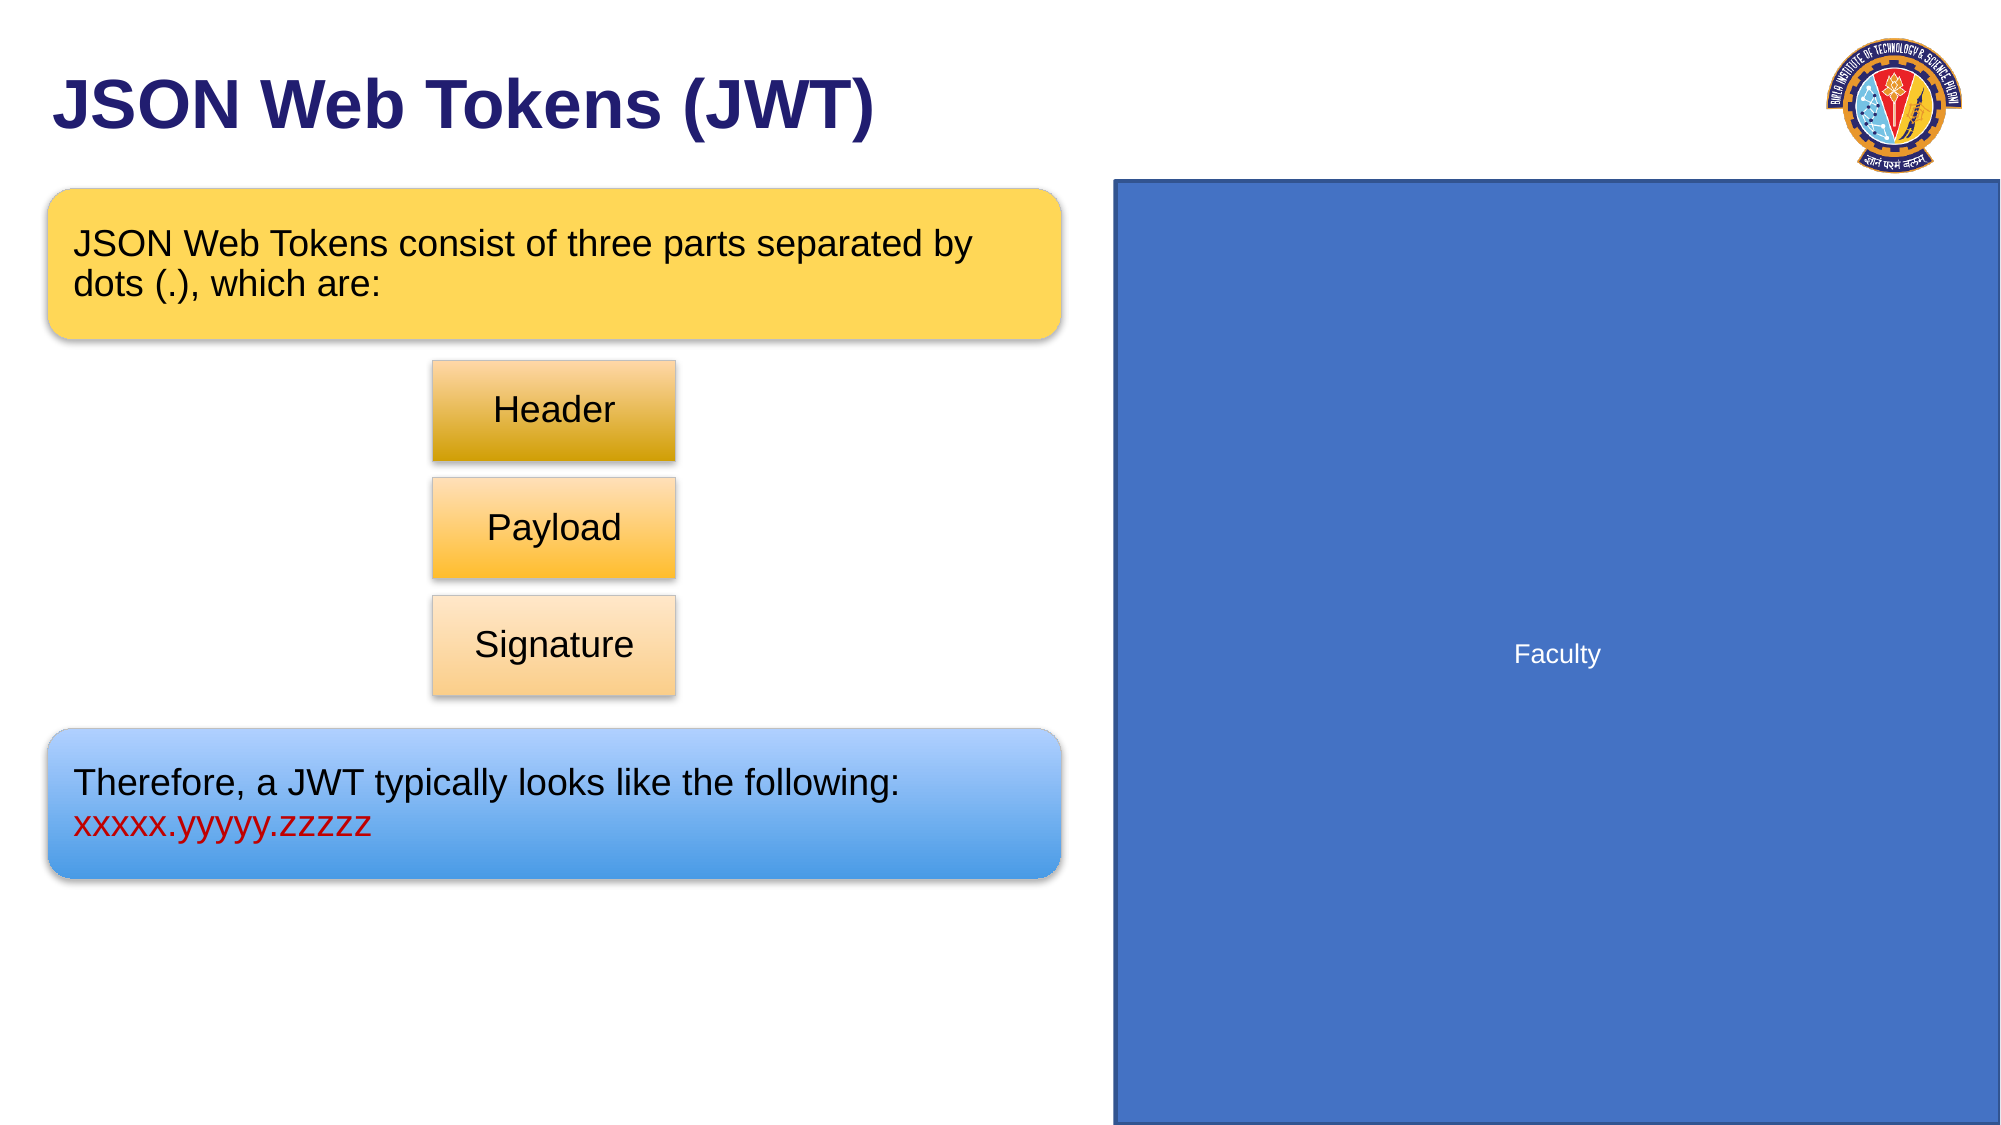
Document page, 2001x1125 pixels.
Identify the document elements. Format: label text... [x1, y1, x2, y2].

title JSON Web Tokens (JWT) [37, 38, 1810, 174]
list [47, 188, 1062, 958]
picture [1825, 38, 1962, 174]
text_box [361, 360, 748, 697]
